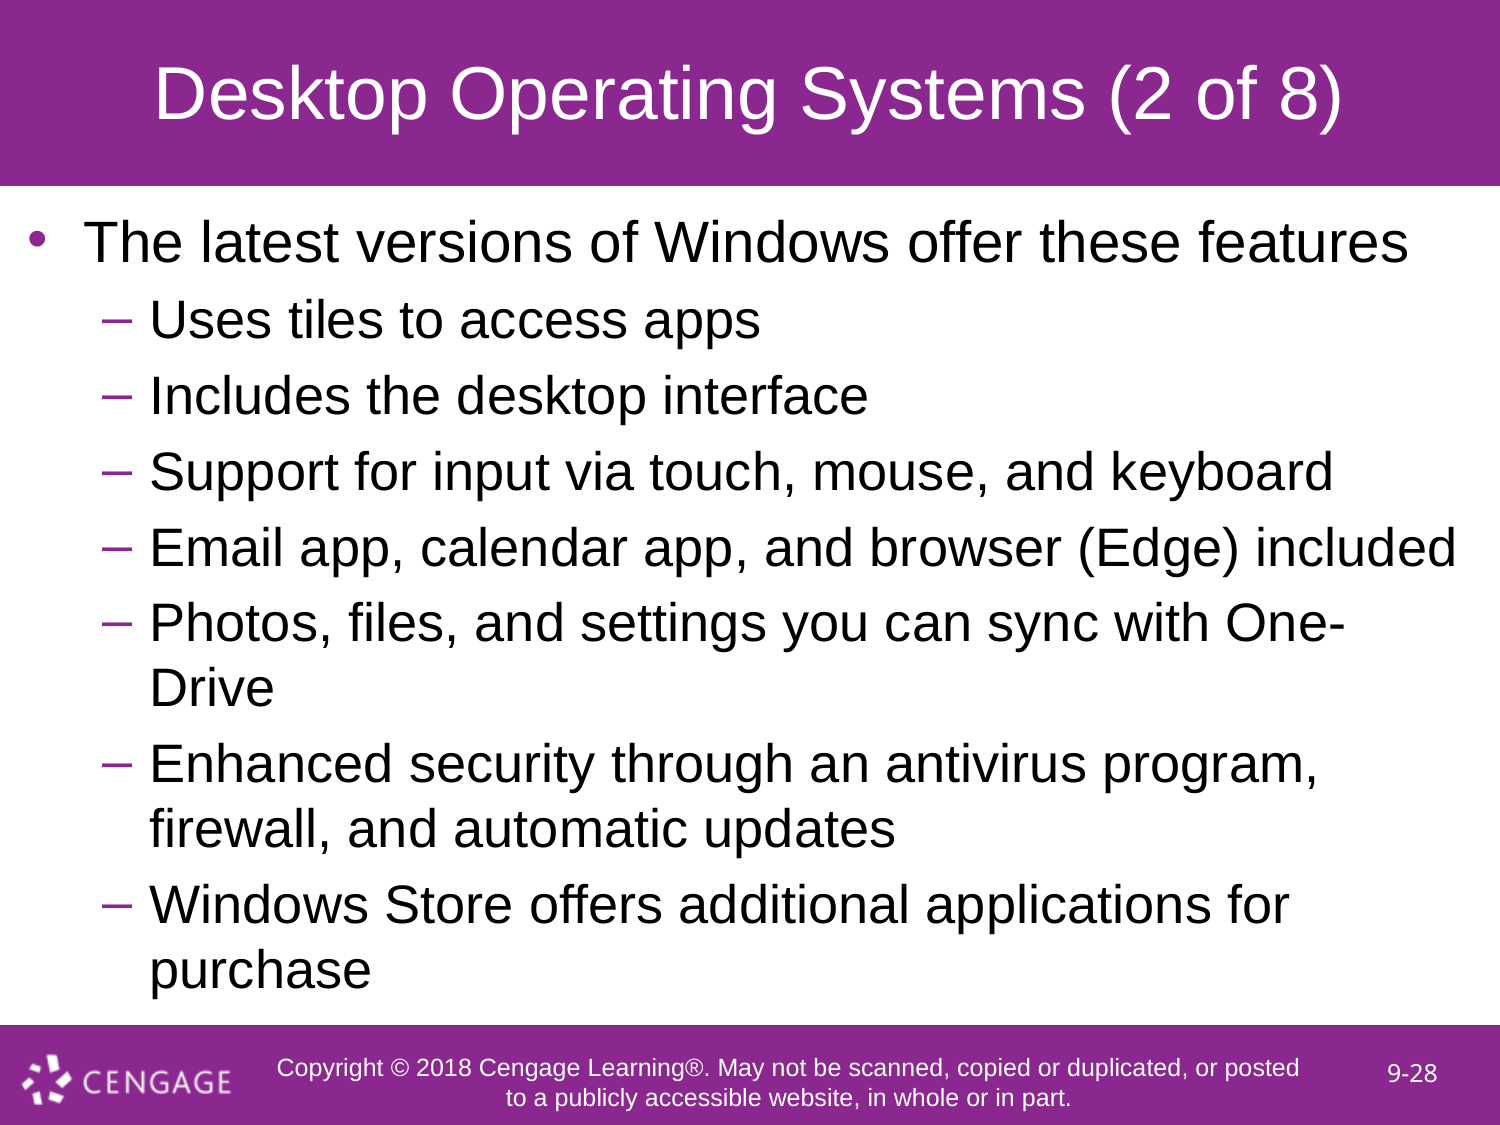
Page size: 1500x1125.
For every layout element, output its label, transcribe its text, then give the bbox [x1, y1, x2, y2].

picture [12, 1045, 236, 1113]
list The latest versions of Windows offer these features Uses tiles to access apps Includes the desktop interface Support for input via touch, mouse, and keyboard Email app, calendar app, and browser (Edge) included Photos, files, and settings you can sync with One-Drive Enhanced security through an antivirus program, firewall, and automatic updates Windows Store offers additional applications for purchase [12, 196, 1479, 1022]
title Desktop Operating Systems (2 of 8) [7, 4, 1493, 175]
